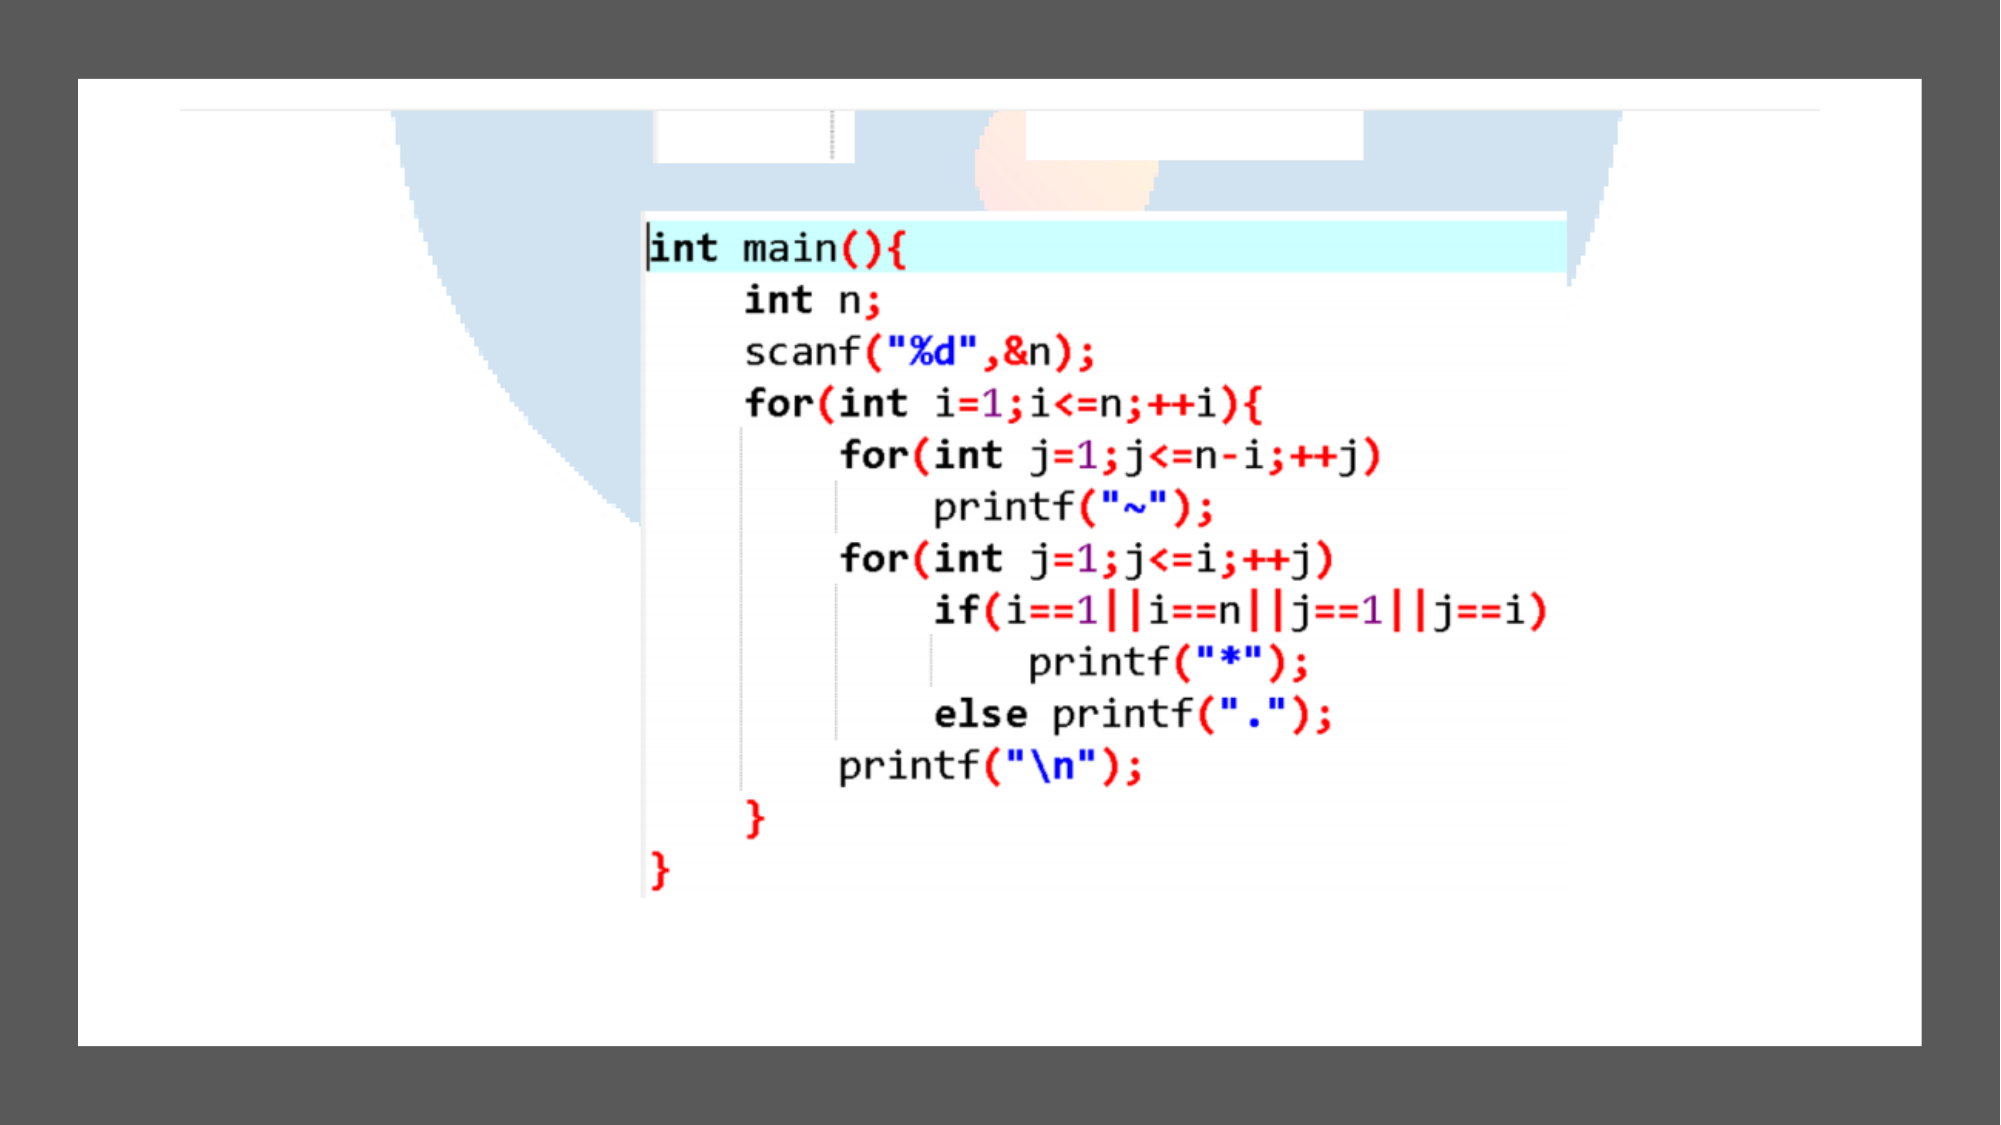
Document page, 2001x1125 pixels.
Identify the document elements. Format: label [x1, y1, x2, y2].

text_box [77, 78, 1923, 1047]
text_box [0, 0, 2000, 1125]
picture [180, 105, 1820, 1020]
